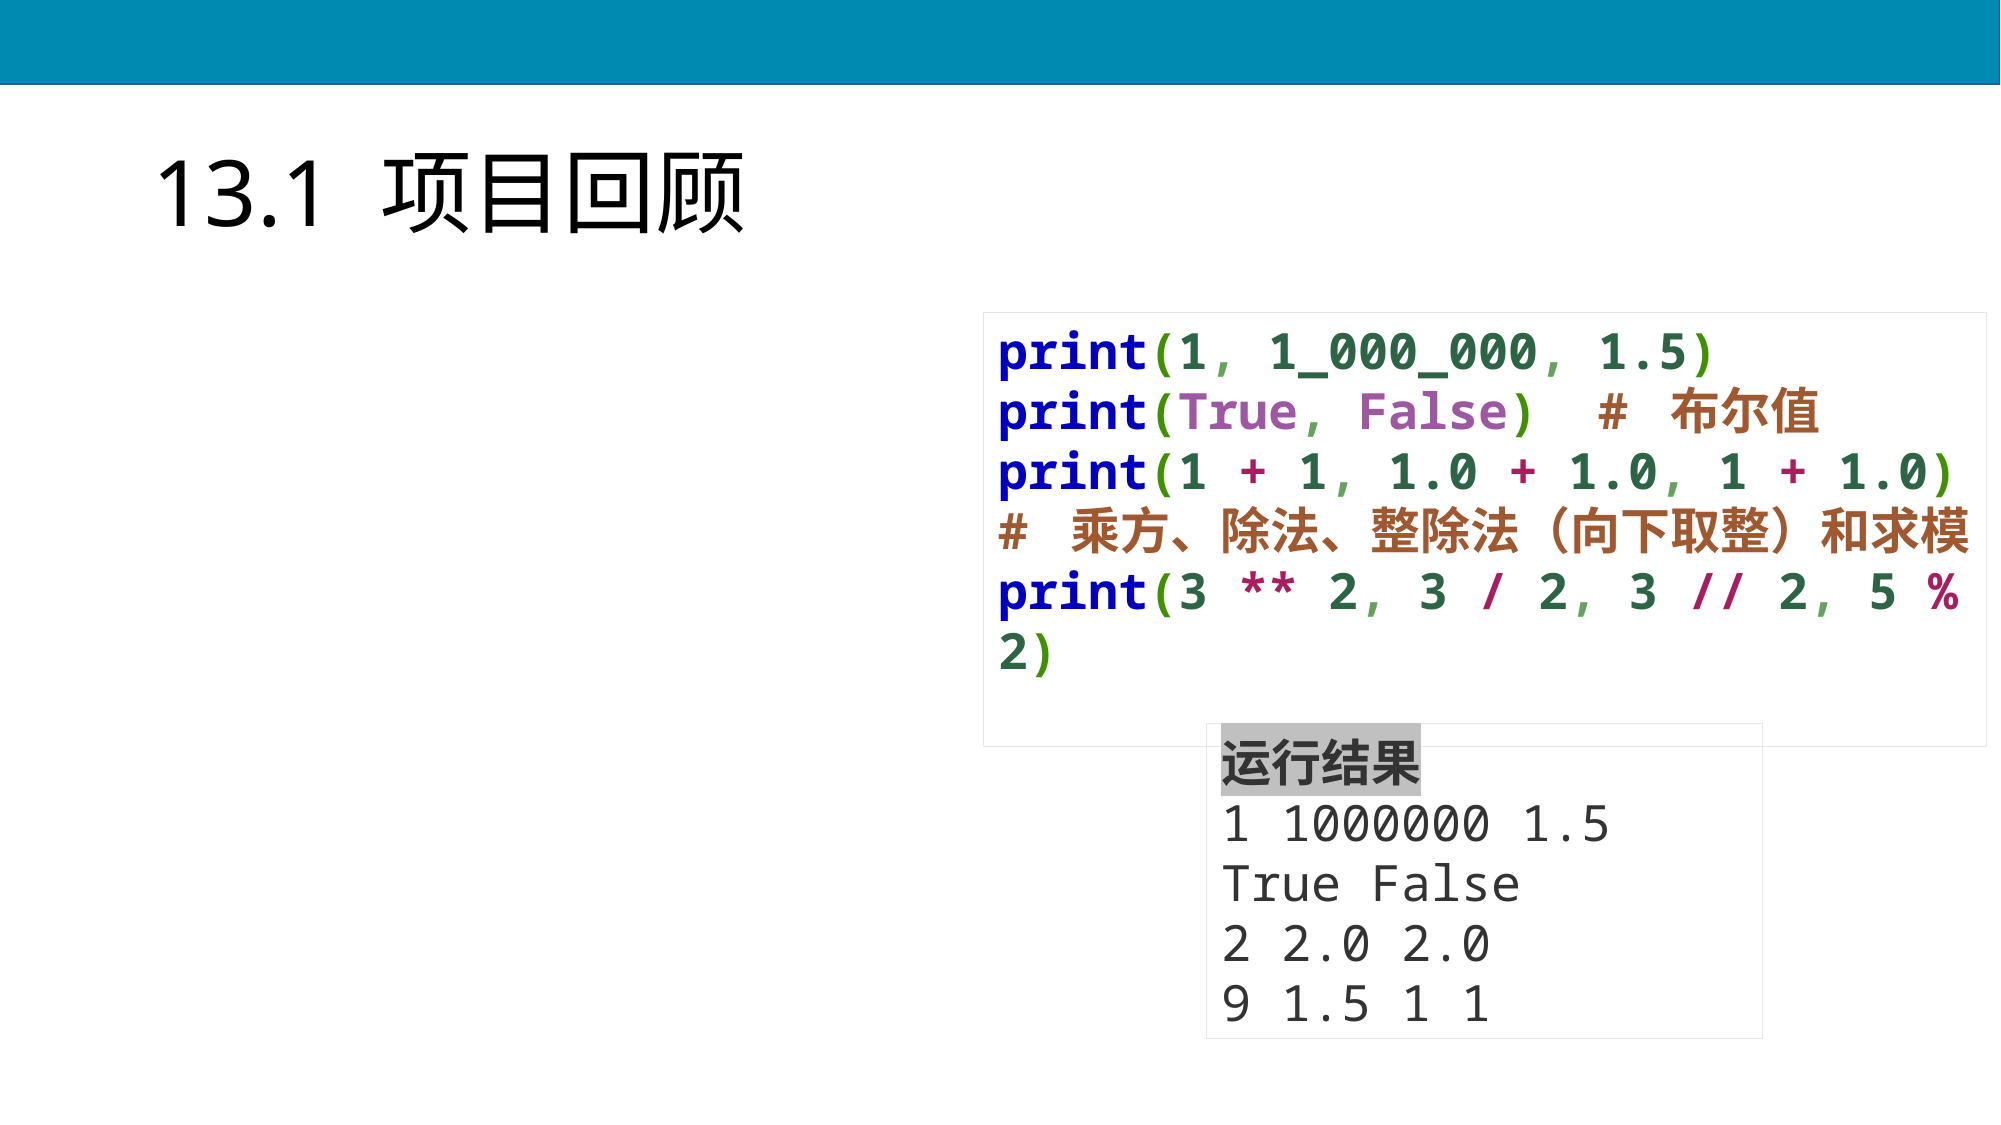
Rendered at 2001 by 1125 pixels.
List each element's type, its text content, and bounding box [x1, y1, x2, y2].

text_box 运行结果 1 1000000 1.5 True False 2 2.0 2.0 9 1.5 1 1 [1206, 723, 1763, 1039]
text_box print(1, 1_000_000, 1.5) print(True, False) # 布尔值 print(1 + 1, 1.0 + 1.0, 1 + 1.0) # 乘方、除法、整除法（向下取整）和求模 print(3 ** 2, 3 / 2, 3 // 2, 5 % 2) [983, 312, 1987, 747]
title 13.1 项目回顾 [137, 113, 1863, 280]
